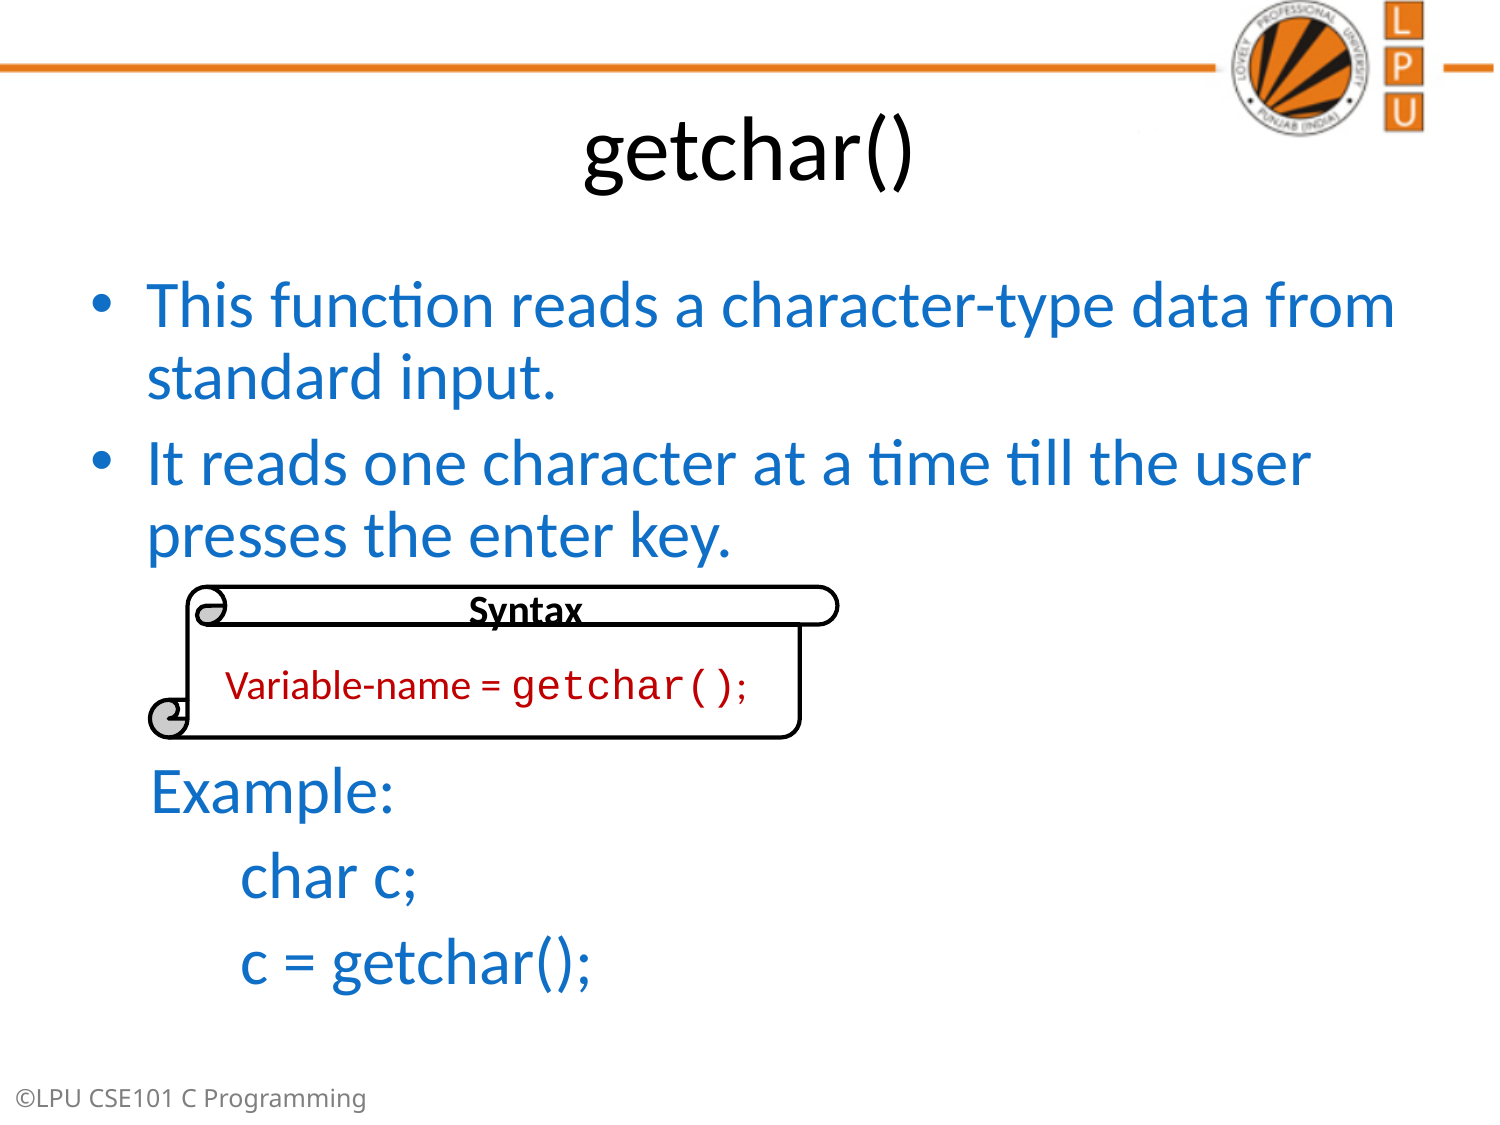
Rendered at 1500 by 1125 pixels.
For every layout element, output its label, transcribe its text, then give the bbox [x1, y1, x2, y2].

title getchar() [75, 50, 1425, 238]
picture [0, 0, 1497, 155]
list This function reads a character-type data from standard input. It reads one character at a time till the user presses the enter key. Example: char c; c = getchar(); [75, 262, 1425, 1075]
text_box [149, 575, 838, 767]
